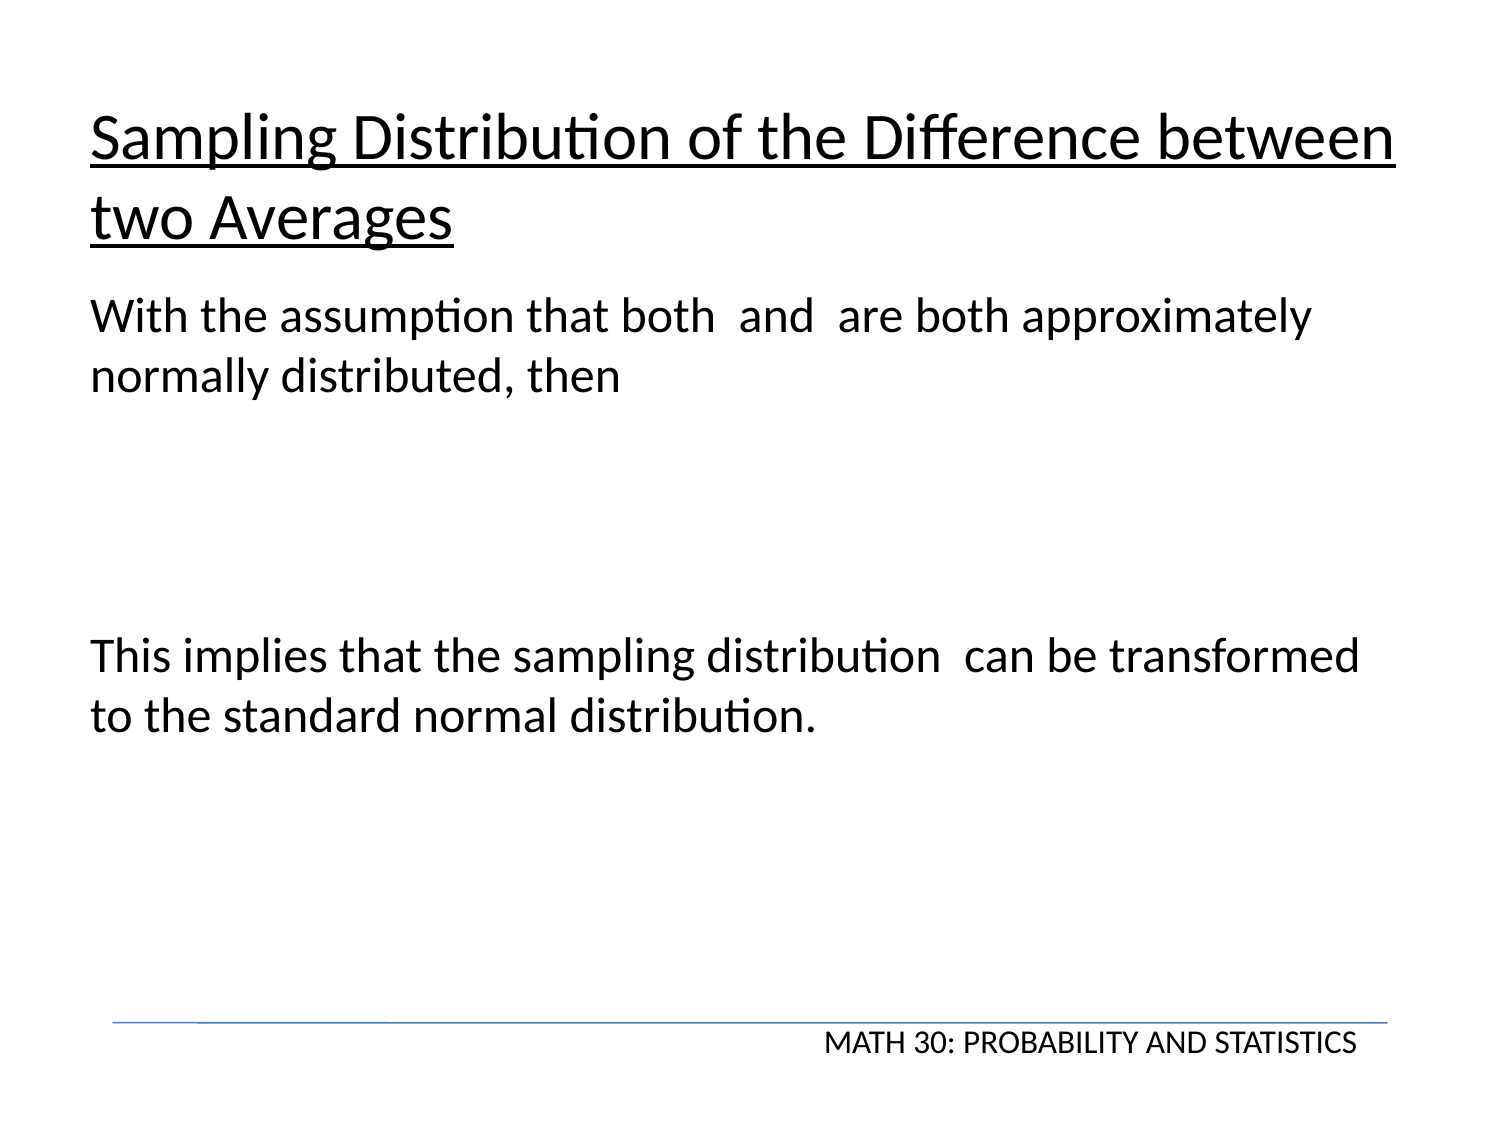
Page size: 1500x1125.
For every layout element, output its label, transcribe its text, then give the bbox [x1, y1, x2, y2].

text_box MATH 30: PROBABILITY AND STATISTICS [808, 1012, 1450, 1068]
title Sampling Distribution of the Difference between two Averages [75, 85, 1425, 216]
